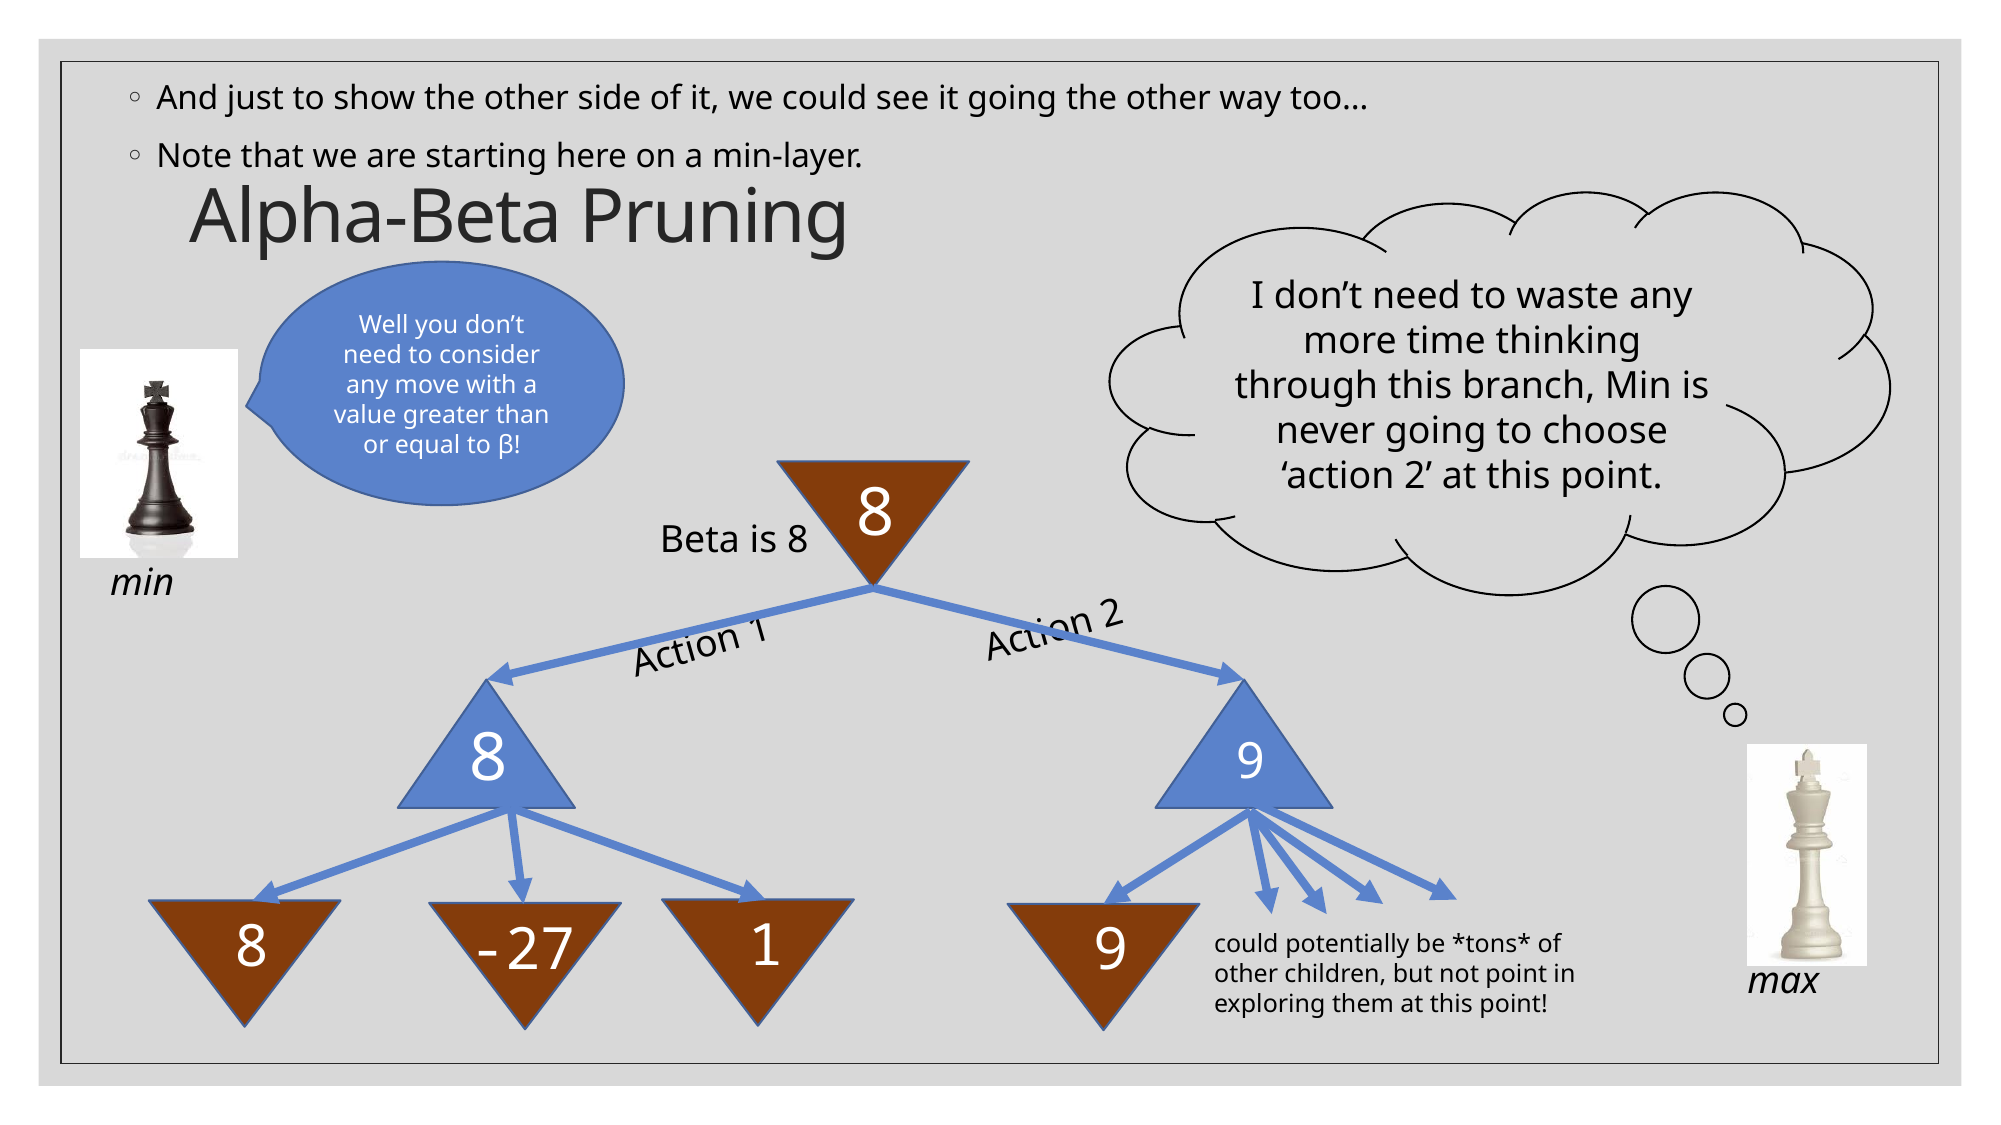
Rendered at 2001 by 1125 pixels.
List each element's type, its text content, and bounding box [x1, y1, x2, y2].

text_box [1110, 191, 1890, 981]
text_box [80, 349, 239, 580]
text_box Well you don’t need to consider any move with a value greater than or equal to β! [245, 260, 625, 507]
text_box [873, 587, 1333, 1031]
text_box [1199, 801, 1629, 1027]
list And just to show the other side of it, we could see it going the other way too… Note that we are starting here on a min-layer. [110, 60, 1815, 184]
title Alpha-Beta Pruning [174, 105, 1825, 331]
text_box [777, 461, 970, 584]
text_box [148, 587, 869, 1030]
text_box Beta is 8 [645, 507, 771, 568]
